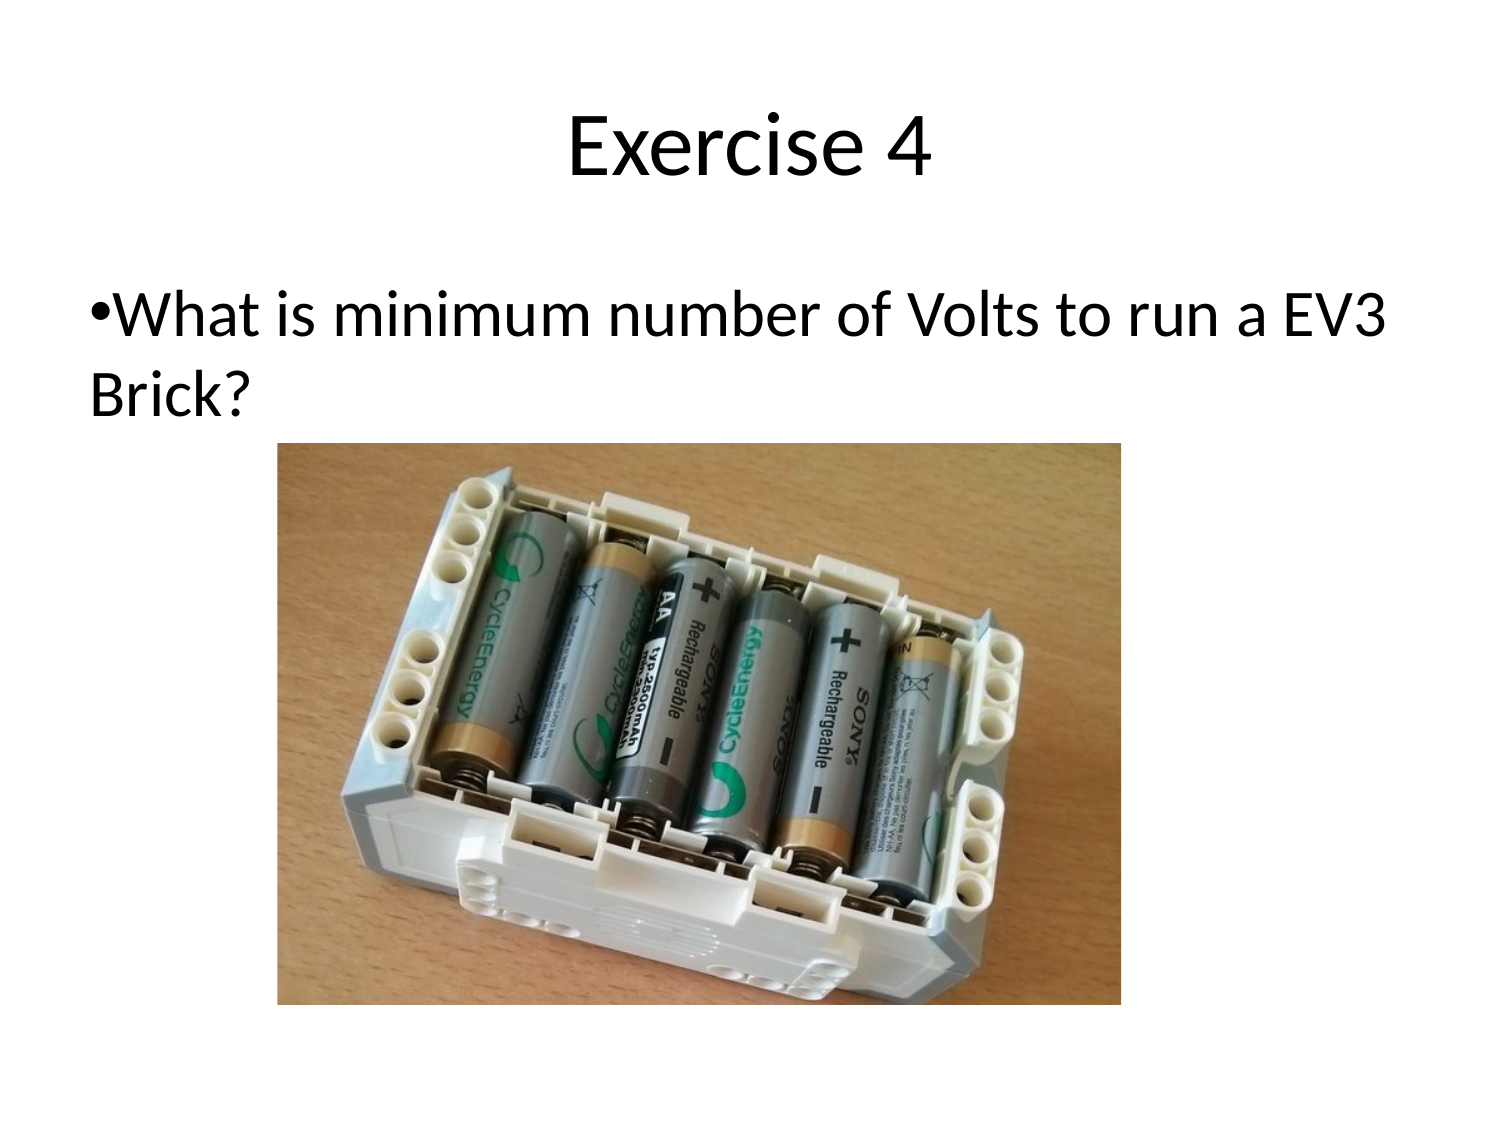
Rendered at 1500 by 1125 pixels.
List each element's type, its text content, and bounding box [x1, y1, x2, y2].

picture [277, 442, 1122, 1006]
text_box Exercise 4 [75, 45, 1425, 233]
text_box What is minimum number of Volts to run a EV3 Brick? [75, 262, 1425, 1005]
